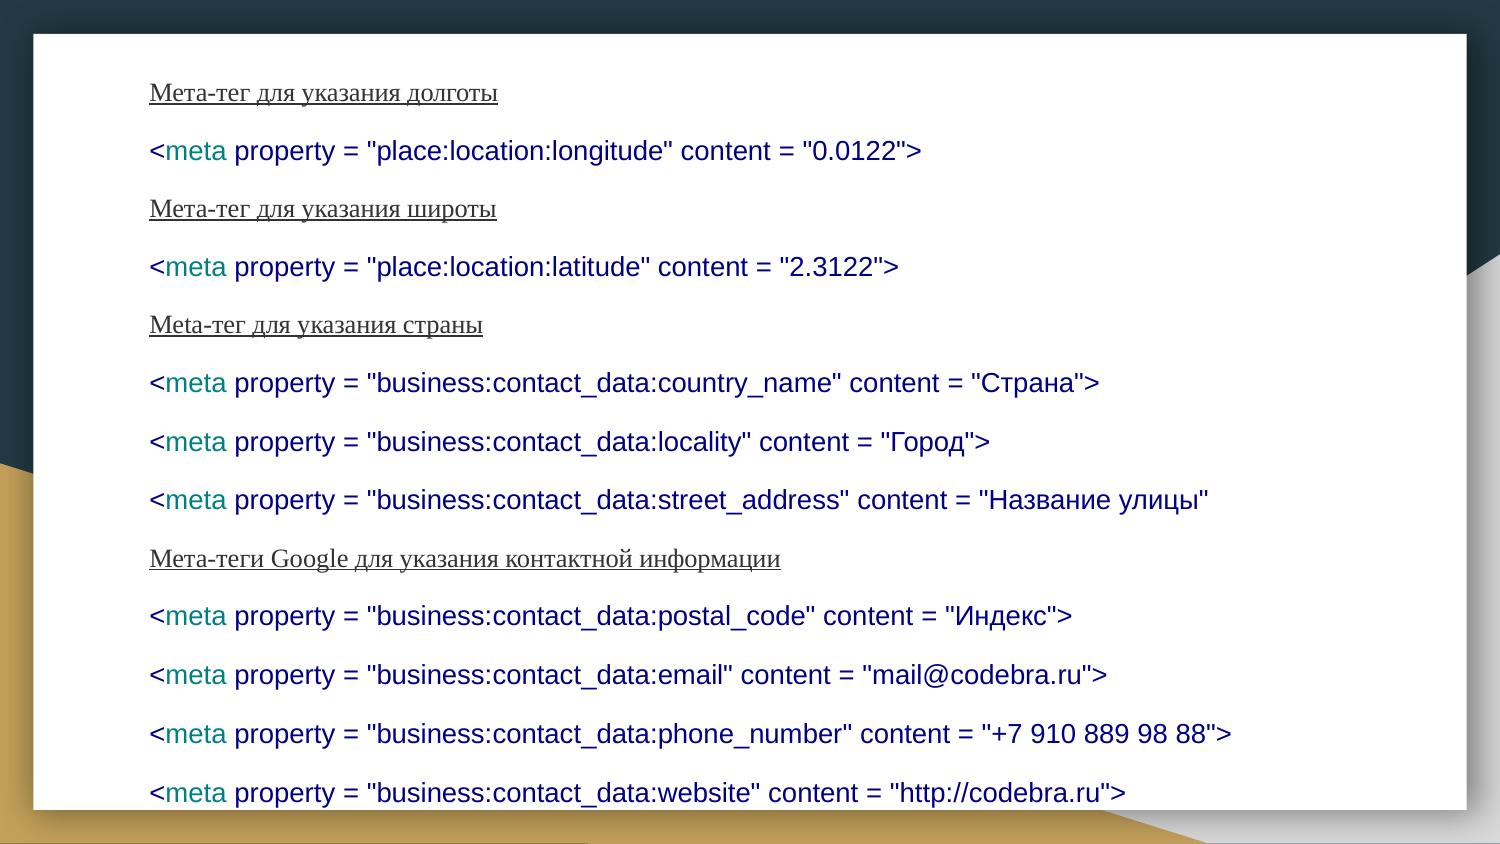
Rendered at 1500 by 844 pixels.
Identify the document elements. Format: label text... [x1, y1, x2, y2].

list Мета-тег для указания долготы <meta property = "place:location:longitude" content = "0.0122"> Мета-тег для указания широты <meta property = "place:location:latitude" content = "2.3122"> Meta-тег для указания страны <meta property = "business:contact_data:country_name" content = "Страна"> <meta property = "business:contact_data:locality" content = "Город"> <meta property = "business:contact_data:street_address" content = "Название улицы" Мета-теги Google для указания контактной информации <meta property = "business:contact_data:postal_code" content = "Индекс"> <meta property = "business:contact_data:email" content = "mail@codebra.ru"> <meta property = "business:contact_data:phone_number" content = "+7 910 889 98 88"> <meta property = "business:contact_data:website" content = "http://codebra.ru"> [134, 58, 1366, 825]
